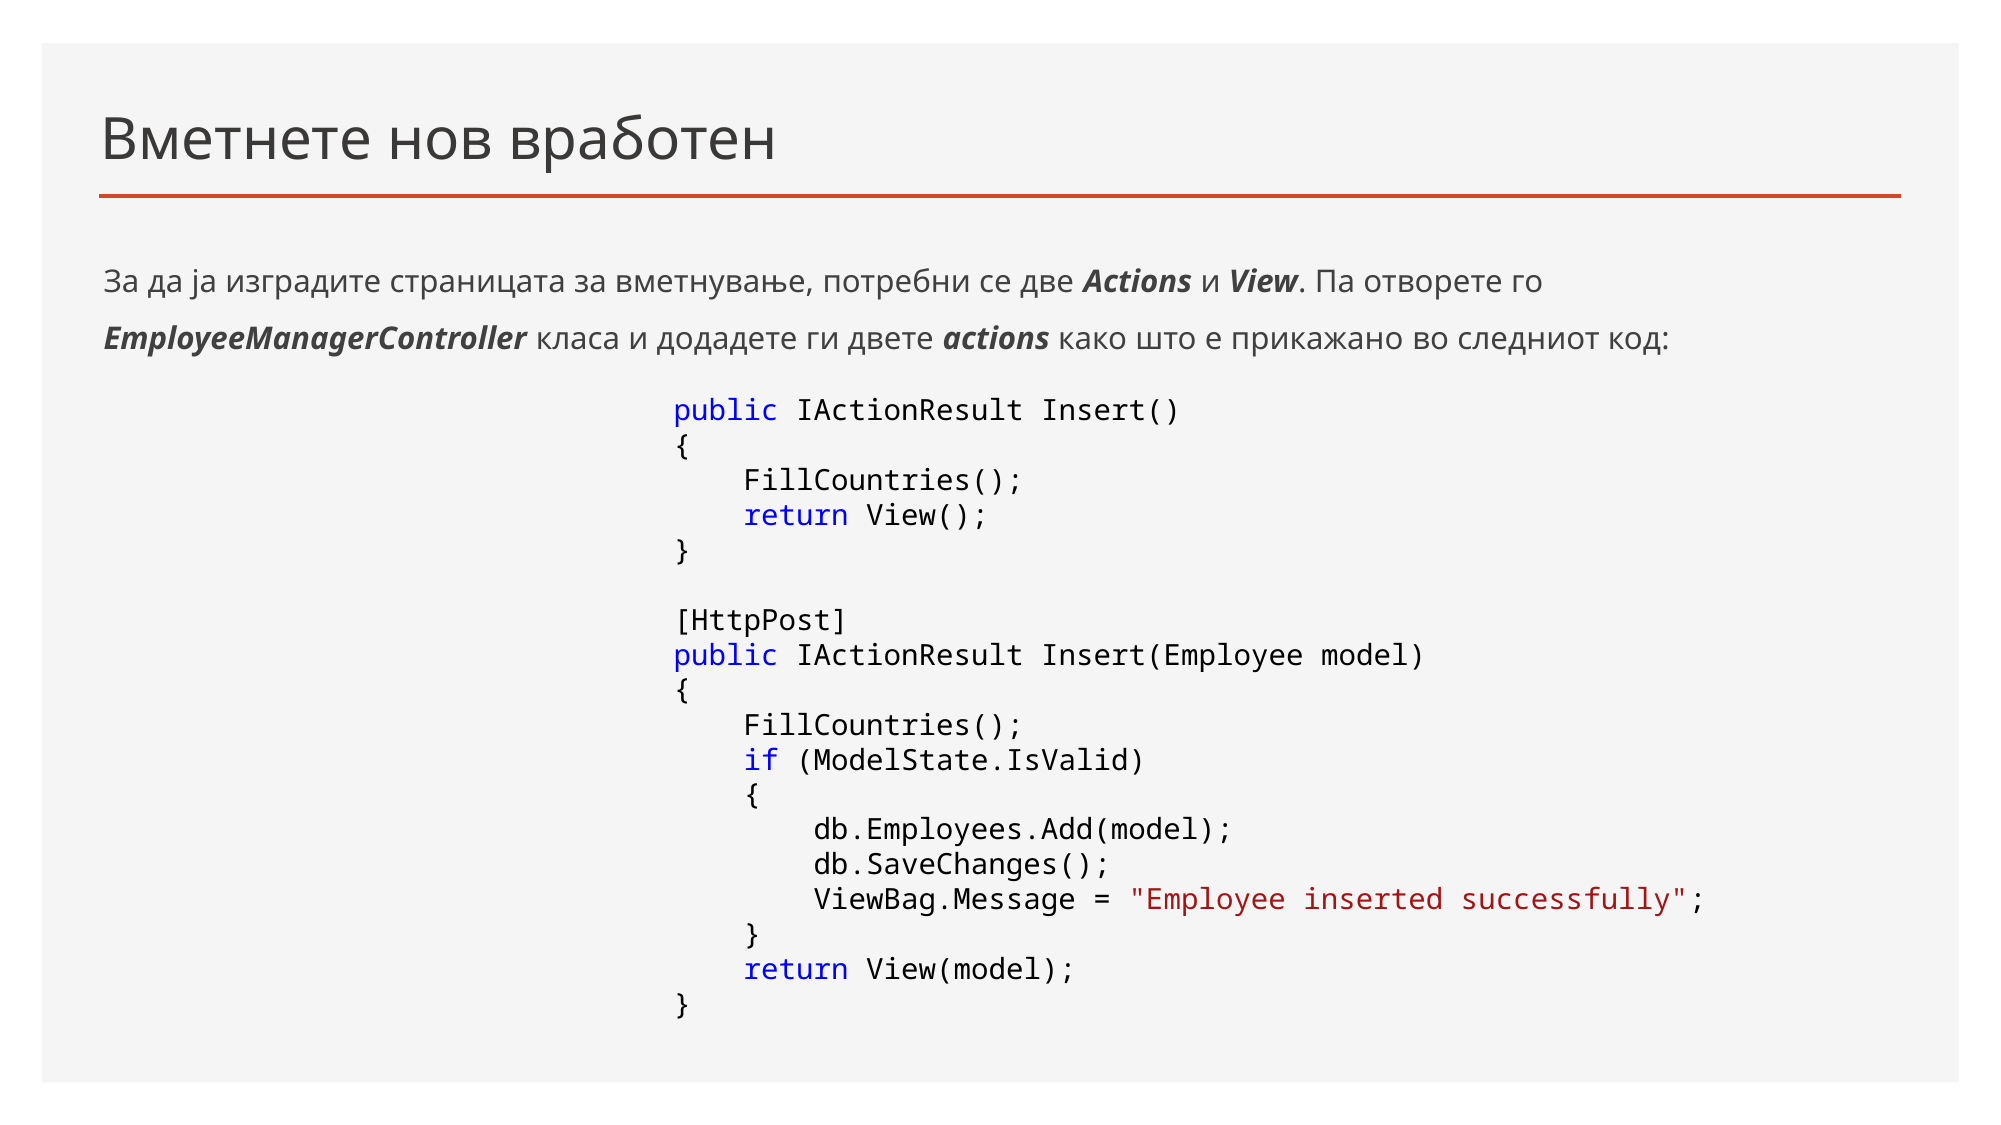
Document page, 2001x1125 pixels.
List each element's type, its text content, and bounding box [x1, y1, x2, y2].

title Вметнете нов вработен [85, 73, 1336, 179]
text_box public IActionResult Insert() { FillCountries(); return View(); } [HttpPost] public IActionResult Insert(Employee model) { FillCountries(); if (ModelState.IsValid) { db.Employees.Add(model); db.SaveChanges(); ViewBag.Message = "Employee inserted successfully"; } return View(model); } [518, 383, 1769, 1028]
list За да ја изградите страницата за вметнување, потребни се две Actions и View. Па отворете го EmployeeManagerController класа и додадете ги двете actions како што е прикажано во следниот код: [88, 235, 1911, 1021]
